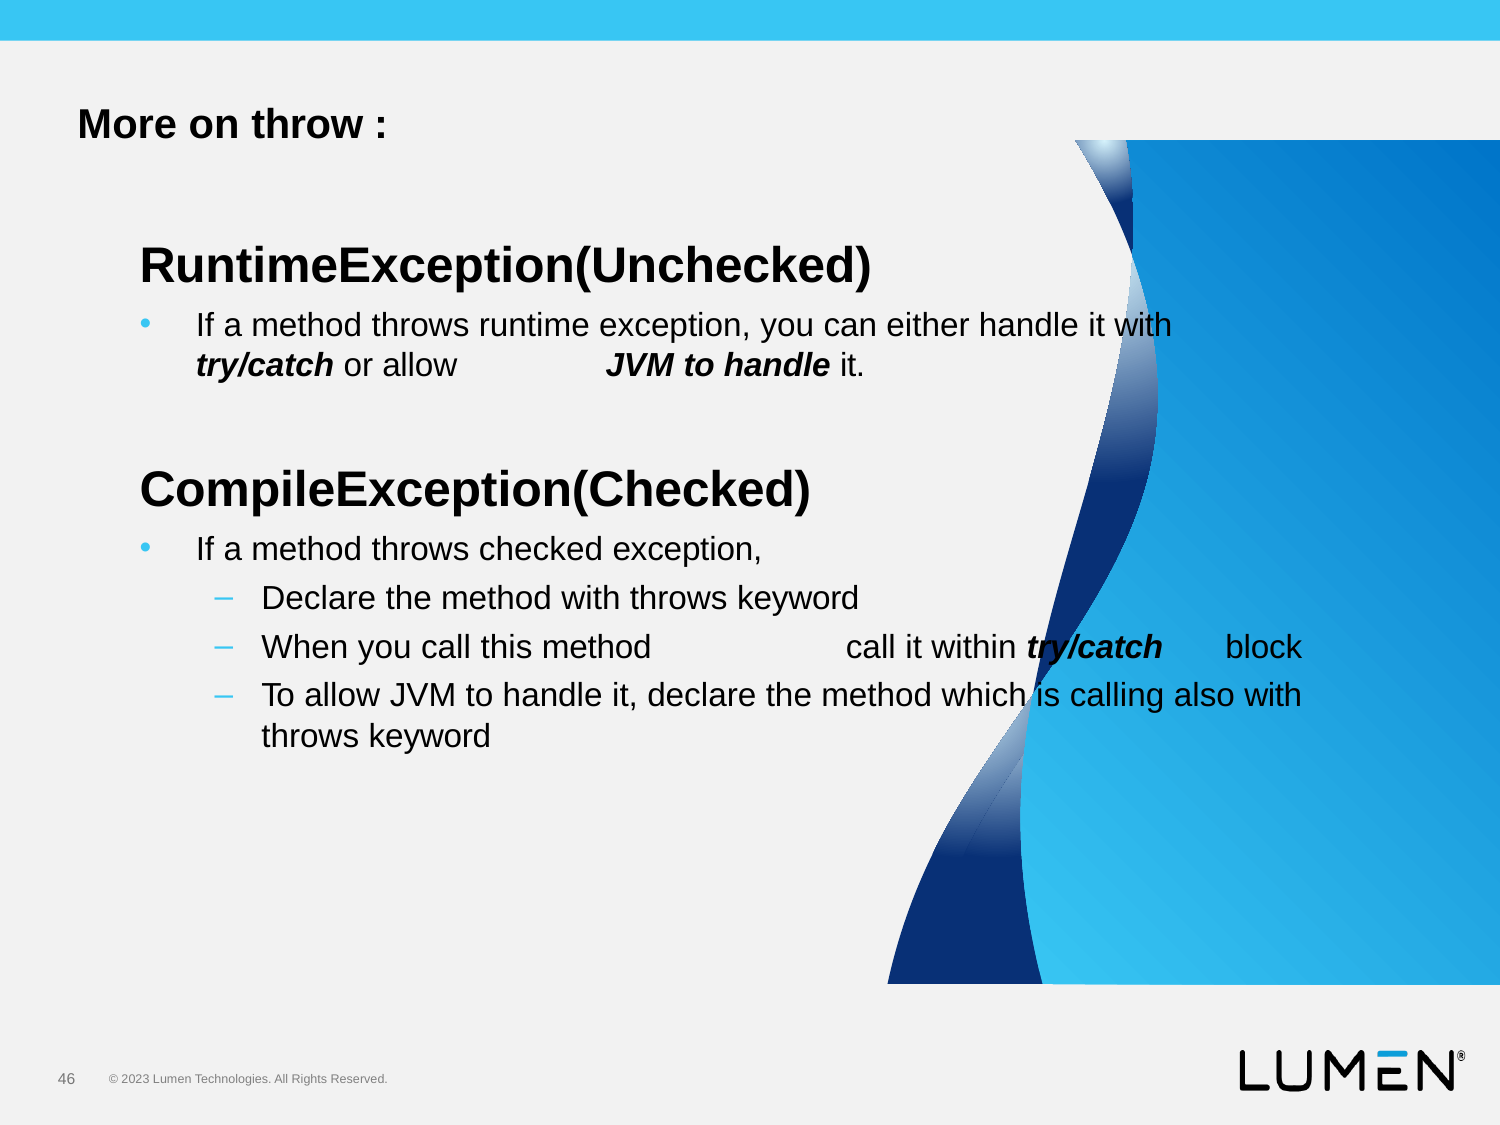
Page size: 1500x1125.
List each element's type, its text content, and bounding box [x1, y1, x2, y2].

list RuntimeException(Unchecked) If a method throws runtime exception, you can either handle it with try/catch or allow JVM to handle it. CompileException(Checked) If a method throws checked exception, Declare the method with throws keyword When you call this method call it within try/catch block To allow JVM to handle it, declare the method which is calling also with throws keyword [137, 232, 1423, 989]
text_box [887, 139, 1500, 985]
picture [1220, 1023, 1484, 1117]
title More on throw : [77, 102, 1423, 148]
